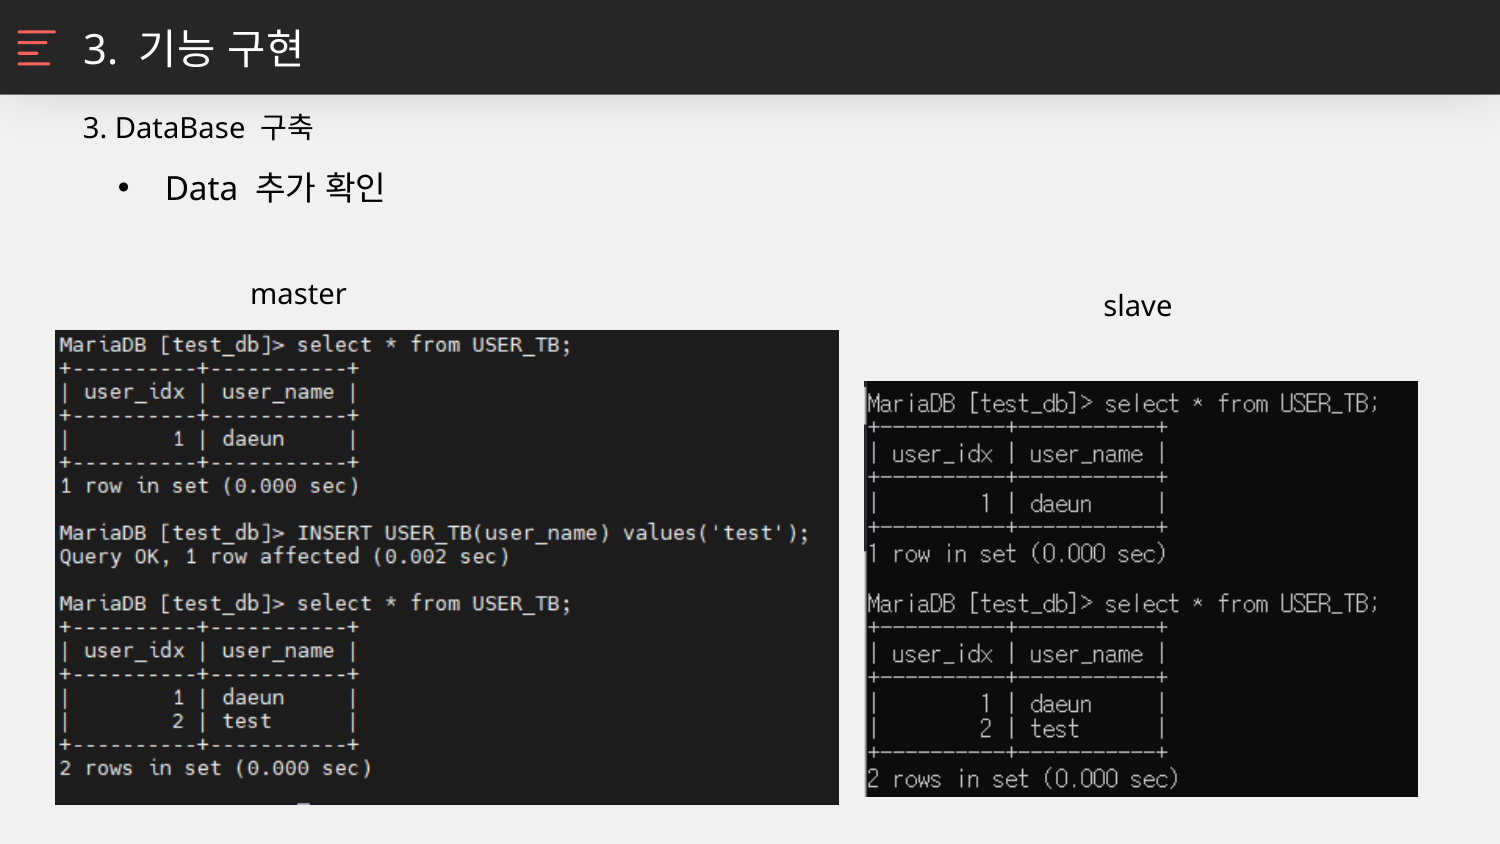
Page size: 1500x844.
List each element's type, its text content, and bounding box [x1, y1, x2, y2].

text_box Data 추가 확인 [103, 160, 1397, 215]
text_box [17, 15, 716, 84]
text_box slave [1088, 280, 1245, 330]
text_box [0, 0, 1500, 97]
text_box 3. DataBase 구축 [68, 102, 662, 152]
text_box master [235, 268, 392, 318]
picture [863, 380, 1418, 798]
picture [55, 330, 839, 805]
